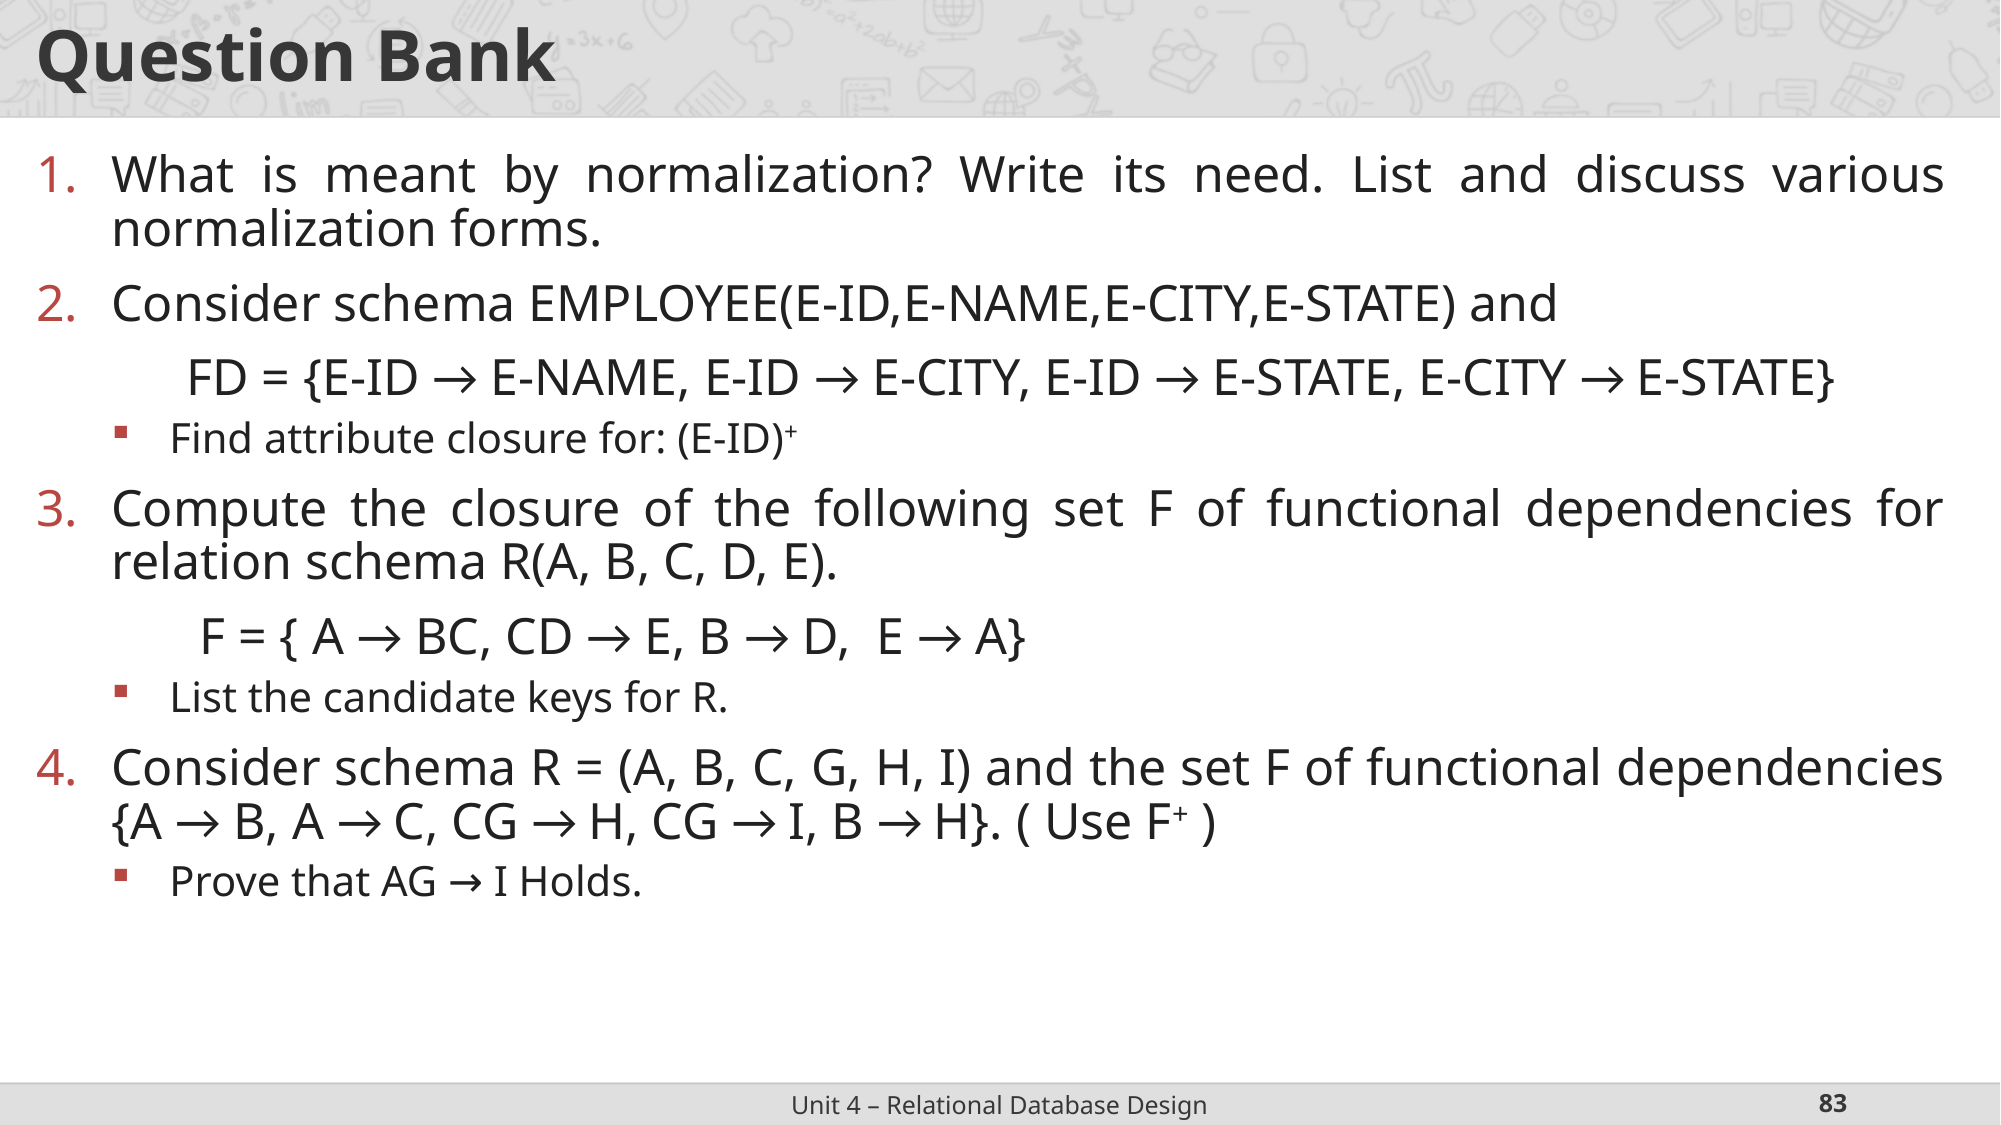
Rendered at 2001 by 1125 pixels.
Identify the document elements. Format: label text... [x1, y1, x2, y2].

list What is meant by normalization? Write its need. List and discuss various normalization forms. Consider schema EMPLOYEE(E-ID,E-NAME,E-CITY,E-STATE) and FD = {E-ID → E-NAME, E-ID → E-CITY, E-ID → E-STATE, E-CITY → E-STATE} Find attribute closure for: (E-ID)+ Compute the closure of the following set F of functional dependencies for relation schema R(A, B, C, D, E). F = { A → BC, CD → E, B → D, E → A} List the candidate keys for R. Consider schema R = (A, B, C, G, H, I) and the set F of functional dependencies {A → B, A → C, CG → H, CG → I, B → H}. ( Use F+ ) Prove that AG → I Holds. [21, 141, 1962, 1059]
title Question Bank [0, 0, 2000, 117]
